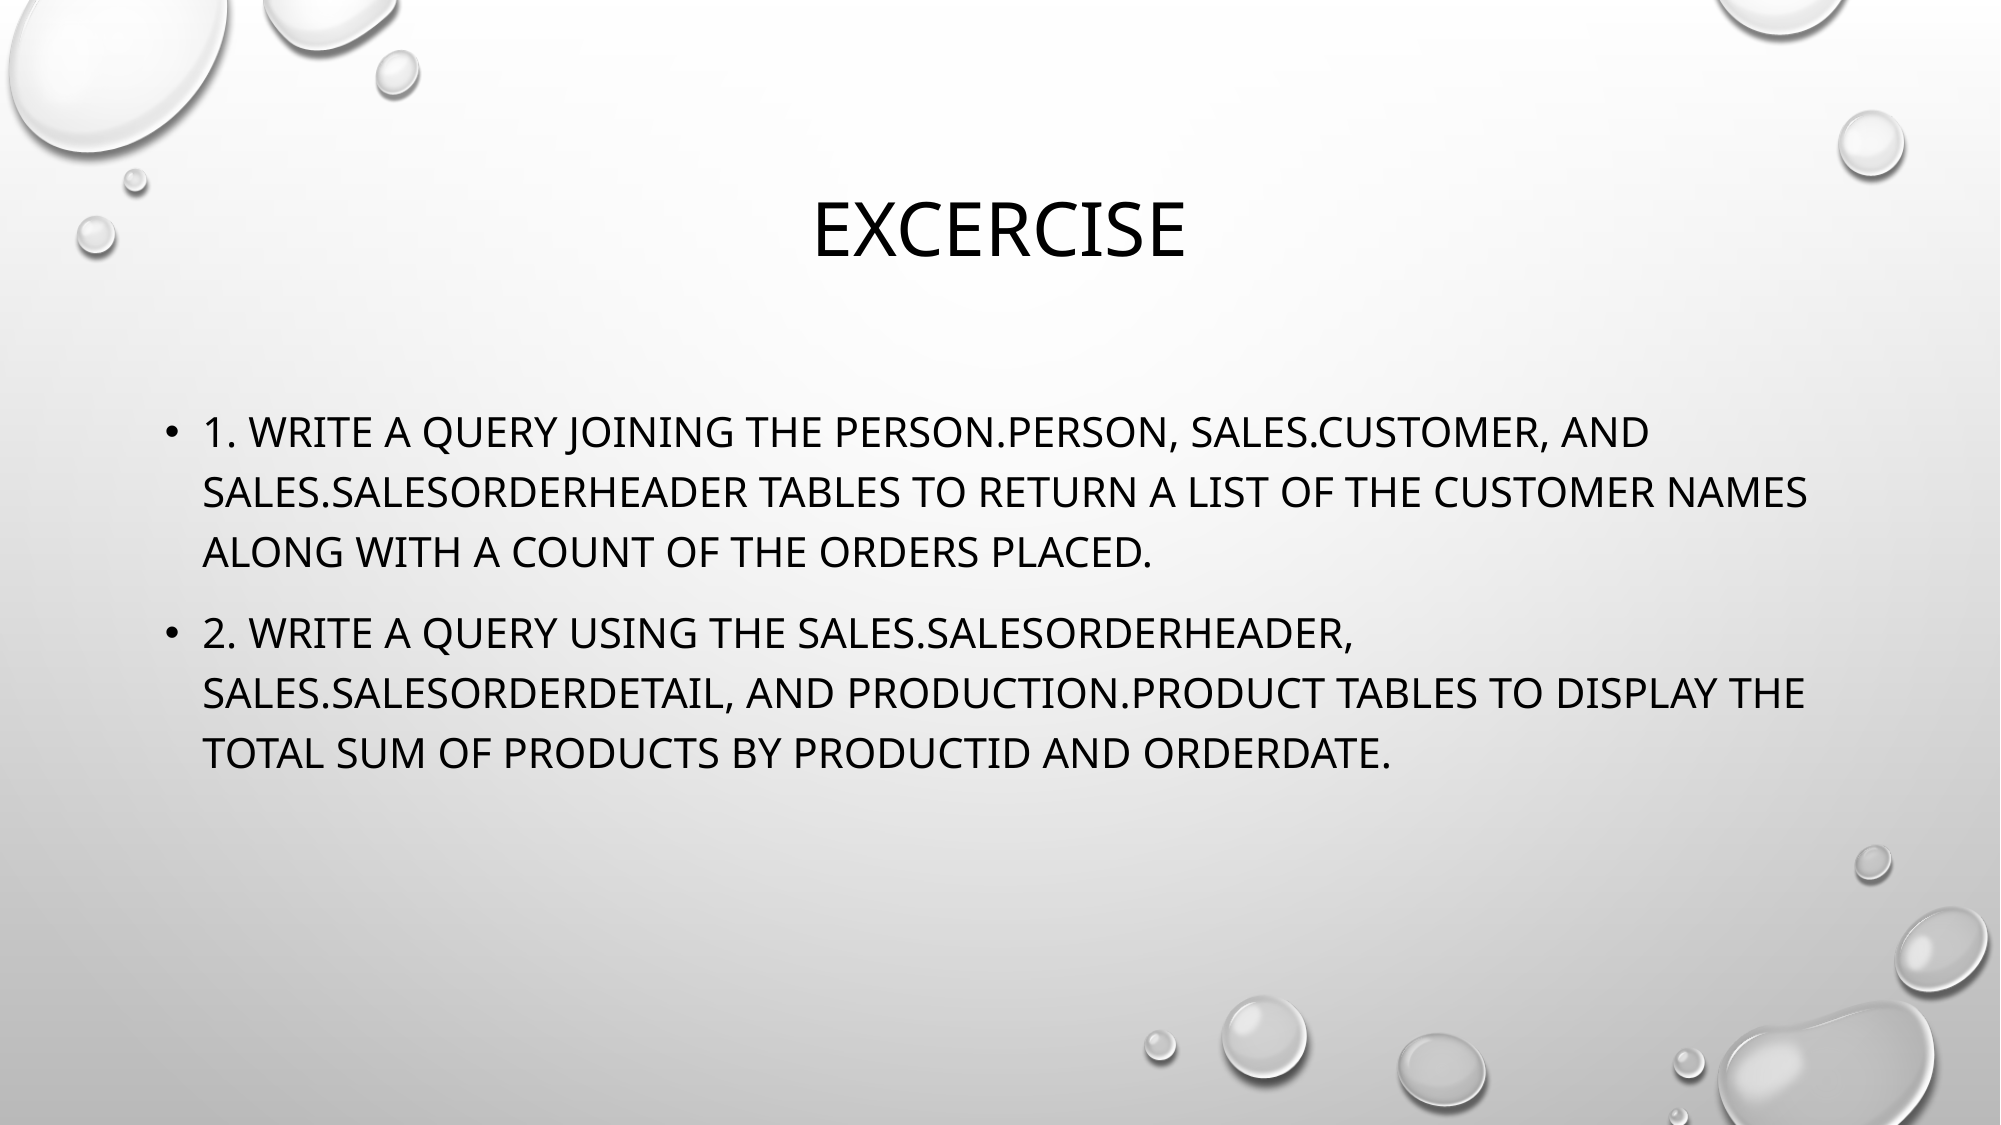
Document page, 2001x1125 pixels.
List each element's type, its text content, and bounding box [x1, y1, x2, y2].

list 1. Write a query joining the Person.Person, Sales.Customer, and Sales.SalesOrderHeader tables to return a list of the customer names along with a count of the orders placed. 2. Write a query using the Sales.SalesOrderHeader, Sales.SalesOrderDetail, and Production.Product tables to display the total sum of products by ProductID and OrderDate. [149, 388, 1850, 950]
title EXCERCISE [149, 101, 1851, 364]
picture [0, 0, 2000, 1125]
